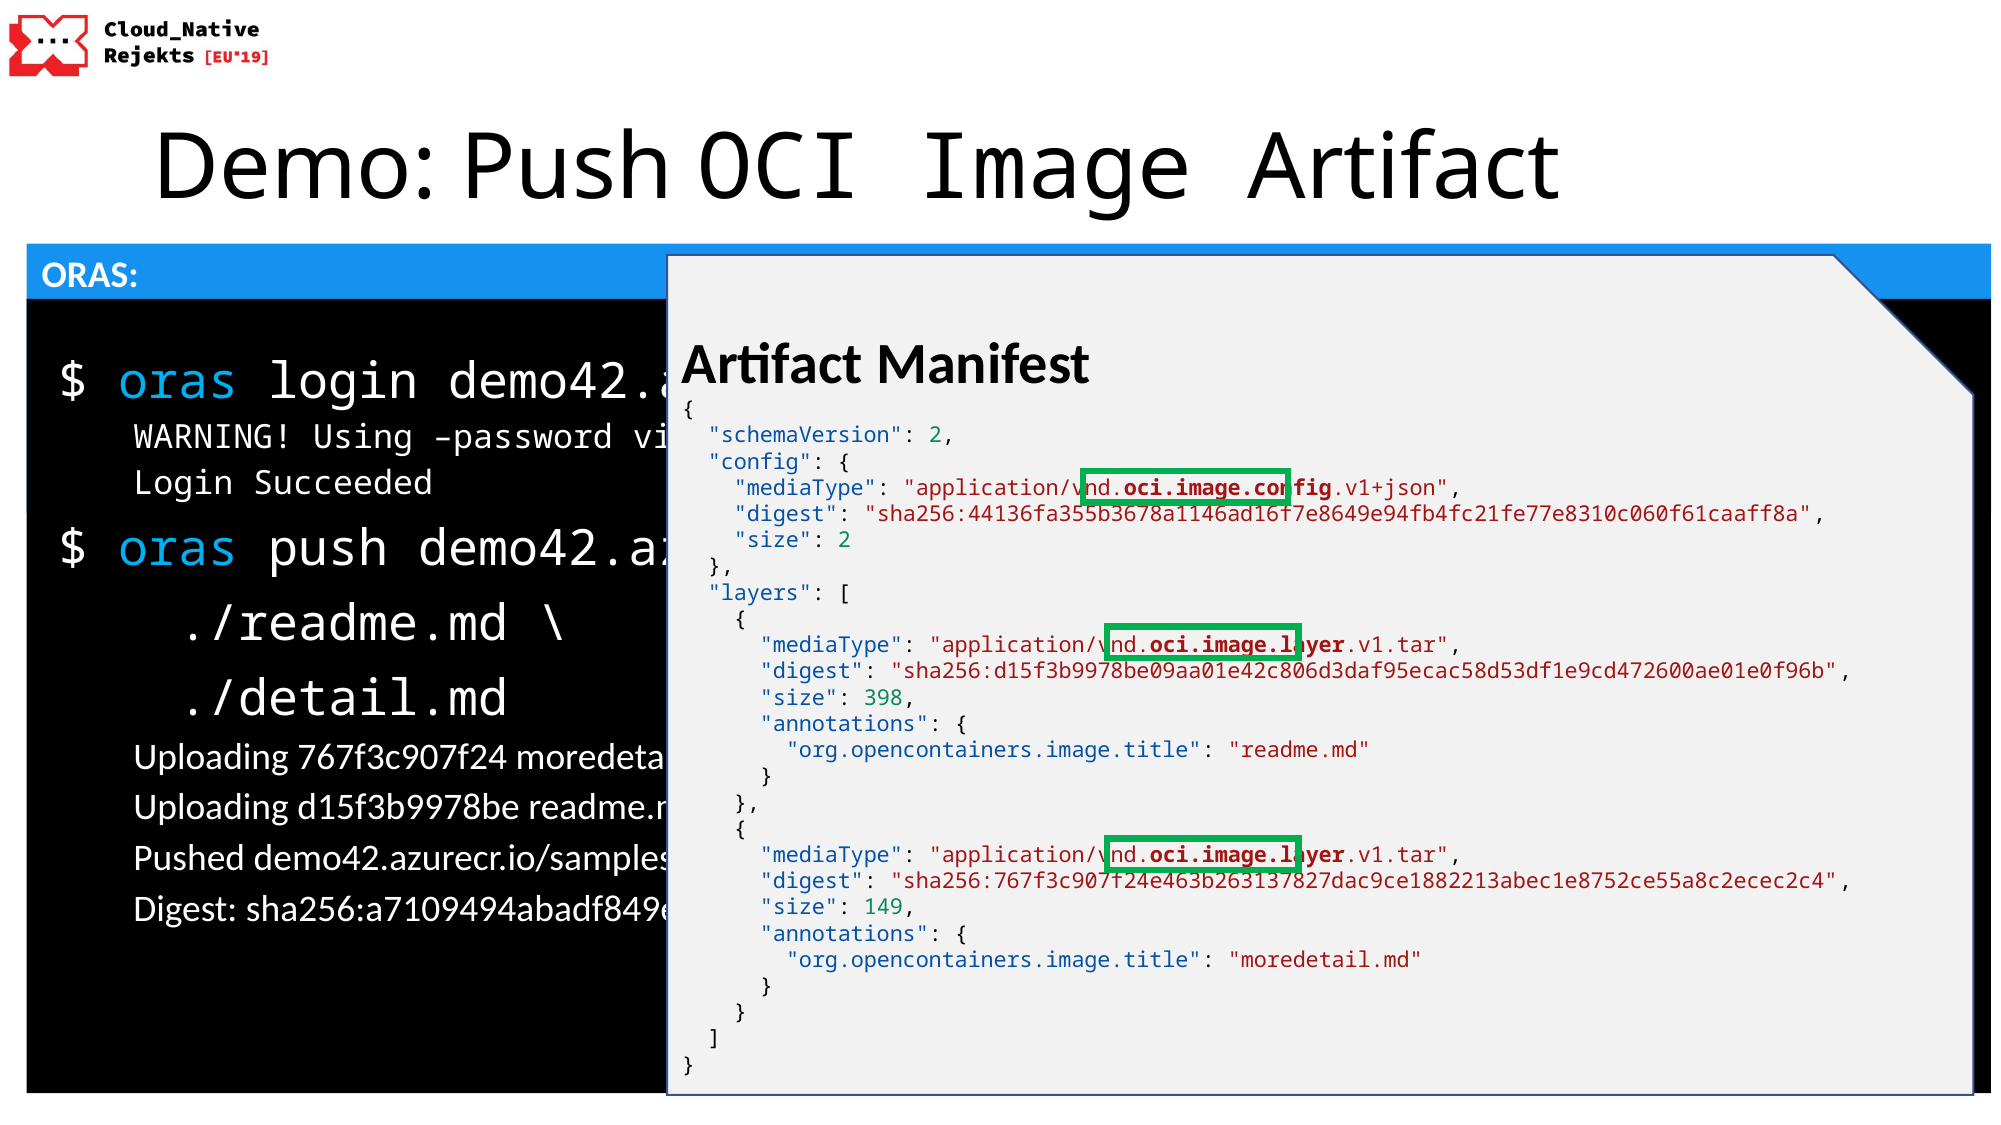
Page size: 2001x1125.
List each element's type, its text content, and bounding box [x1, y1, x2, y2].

picture [5, 10, 270, 81]
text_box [26, 243, 1992, 1094]
title Demo: Push OCI Image Artifact [137, 59, 1863, 243]
